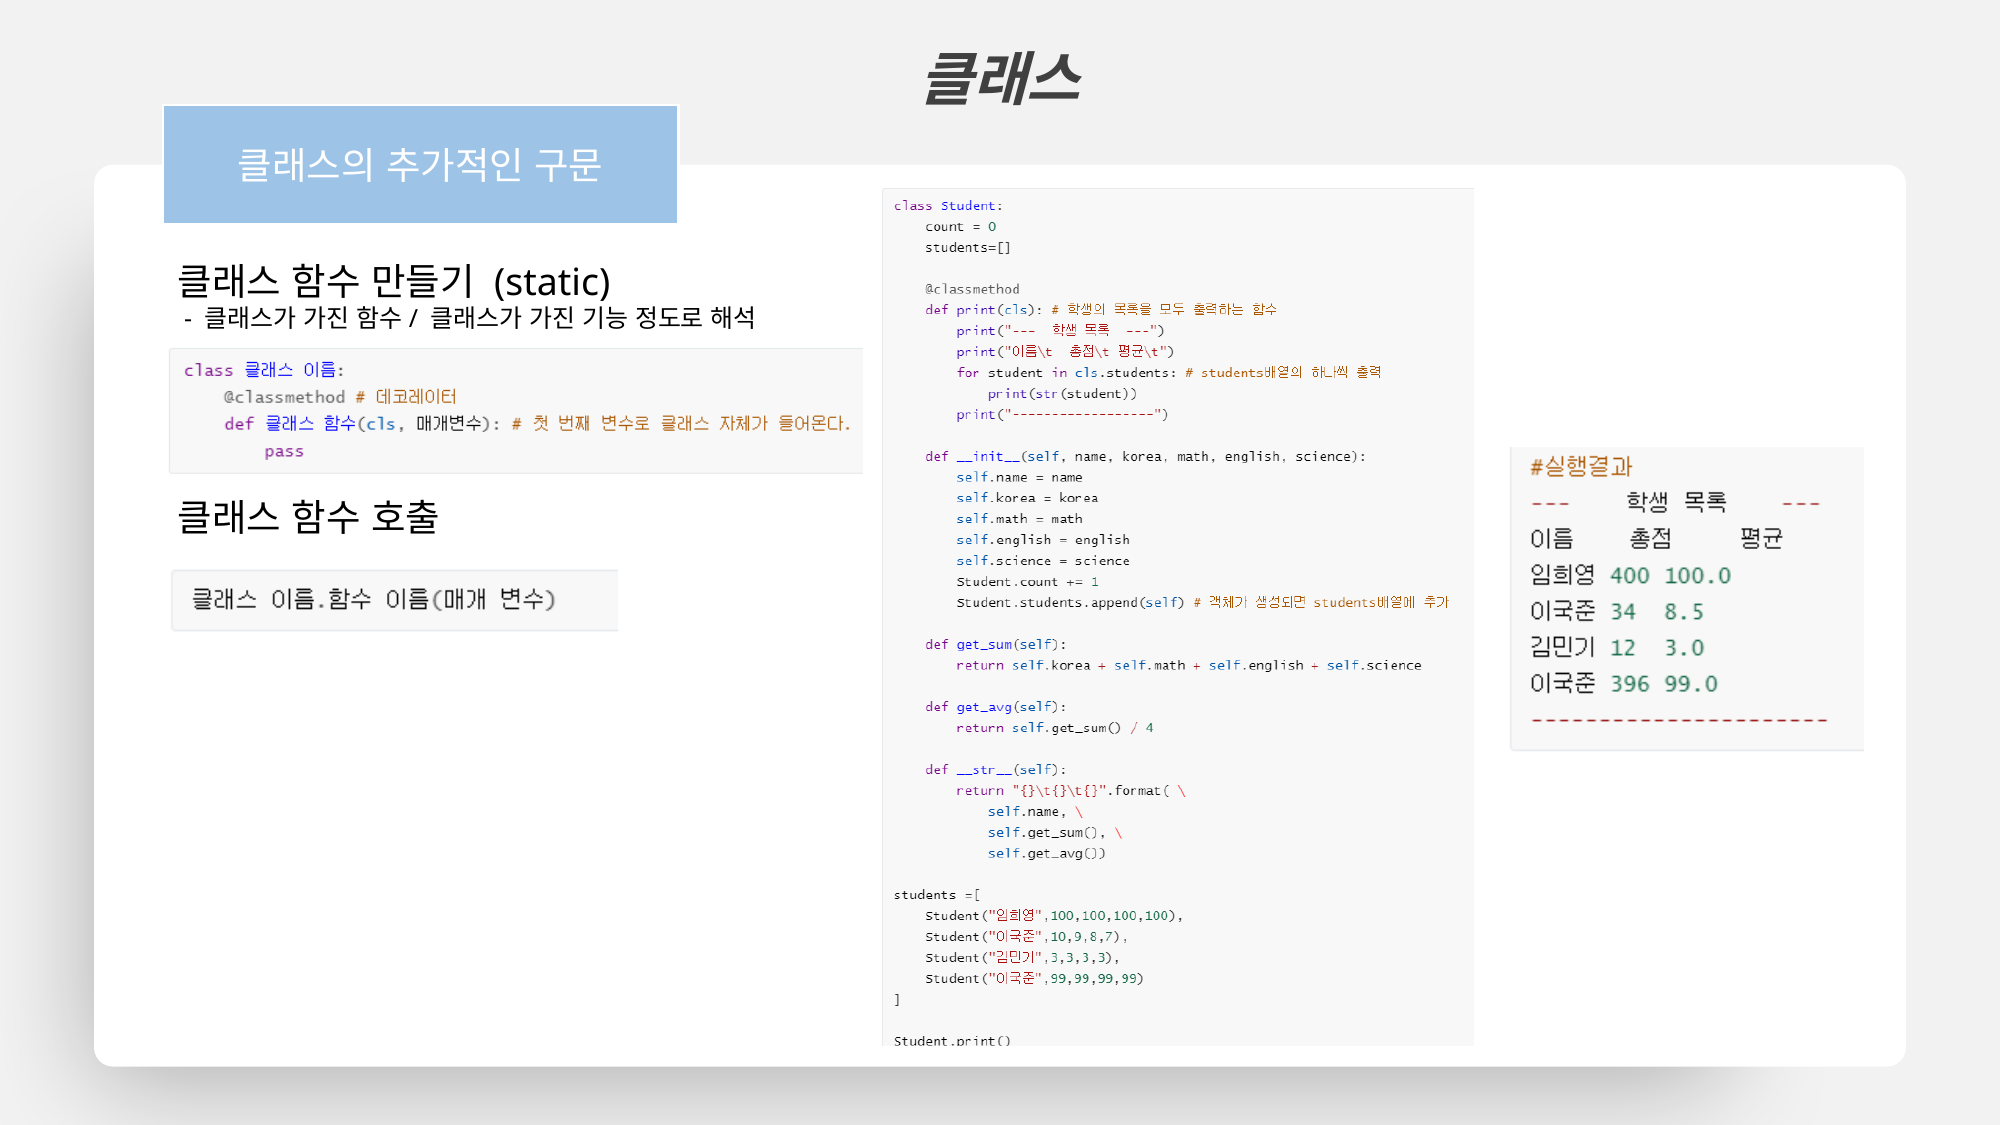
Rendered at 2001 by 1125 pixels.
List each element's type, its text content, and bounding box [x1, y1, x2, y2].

picture [877, 185, 1474, 1046]
text_box 클래스 [571, 0, 1429, 120]
text_box 클래스의 추가적인 구문 [162, 104, 680, 225]
text_box 클래스 함수 만들기 (static) - 클래스가 가진 함수/ 클래스가 가진 기능 정도로 해석 [162, 250, 877, 341]
text_box [92, 163, 1907, 1068]
picture [1504, 447, 1864, 753]
picture [162, 562, 618, 638]
text_box 클래스 함수 호출 [162, 486, 543, 547]
picture [162, 341, 863, 481]
